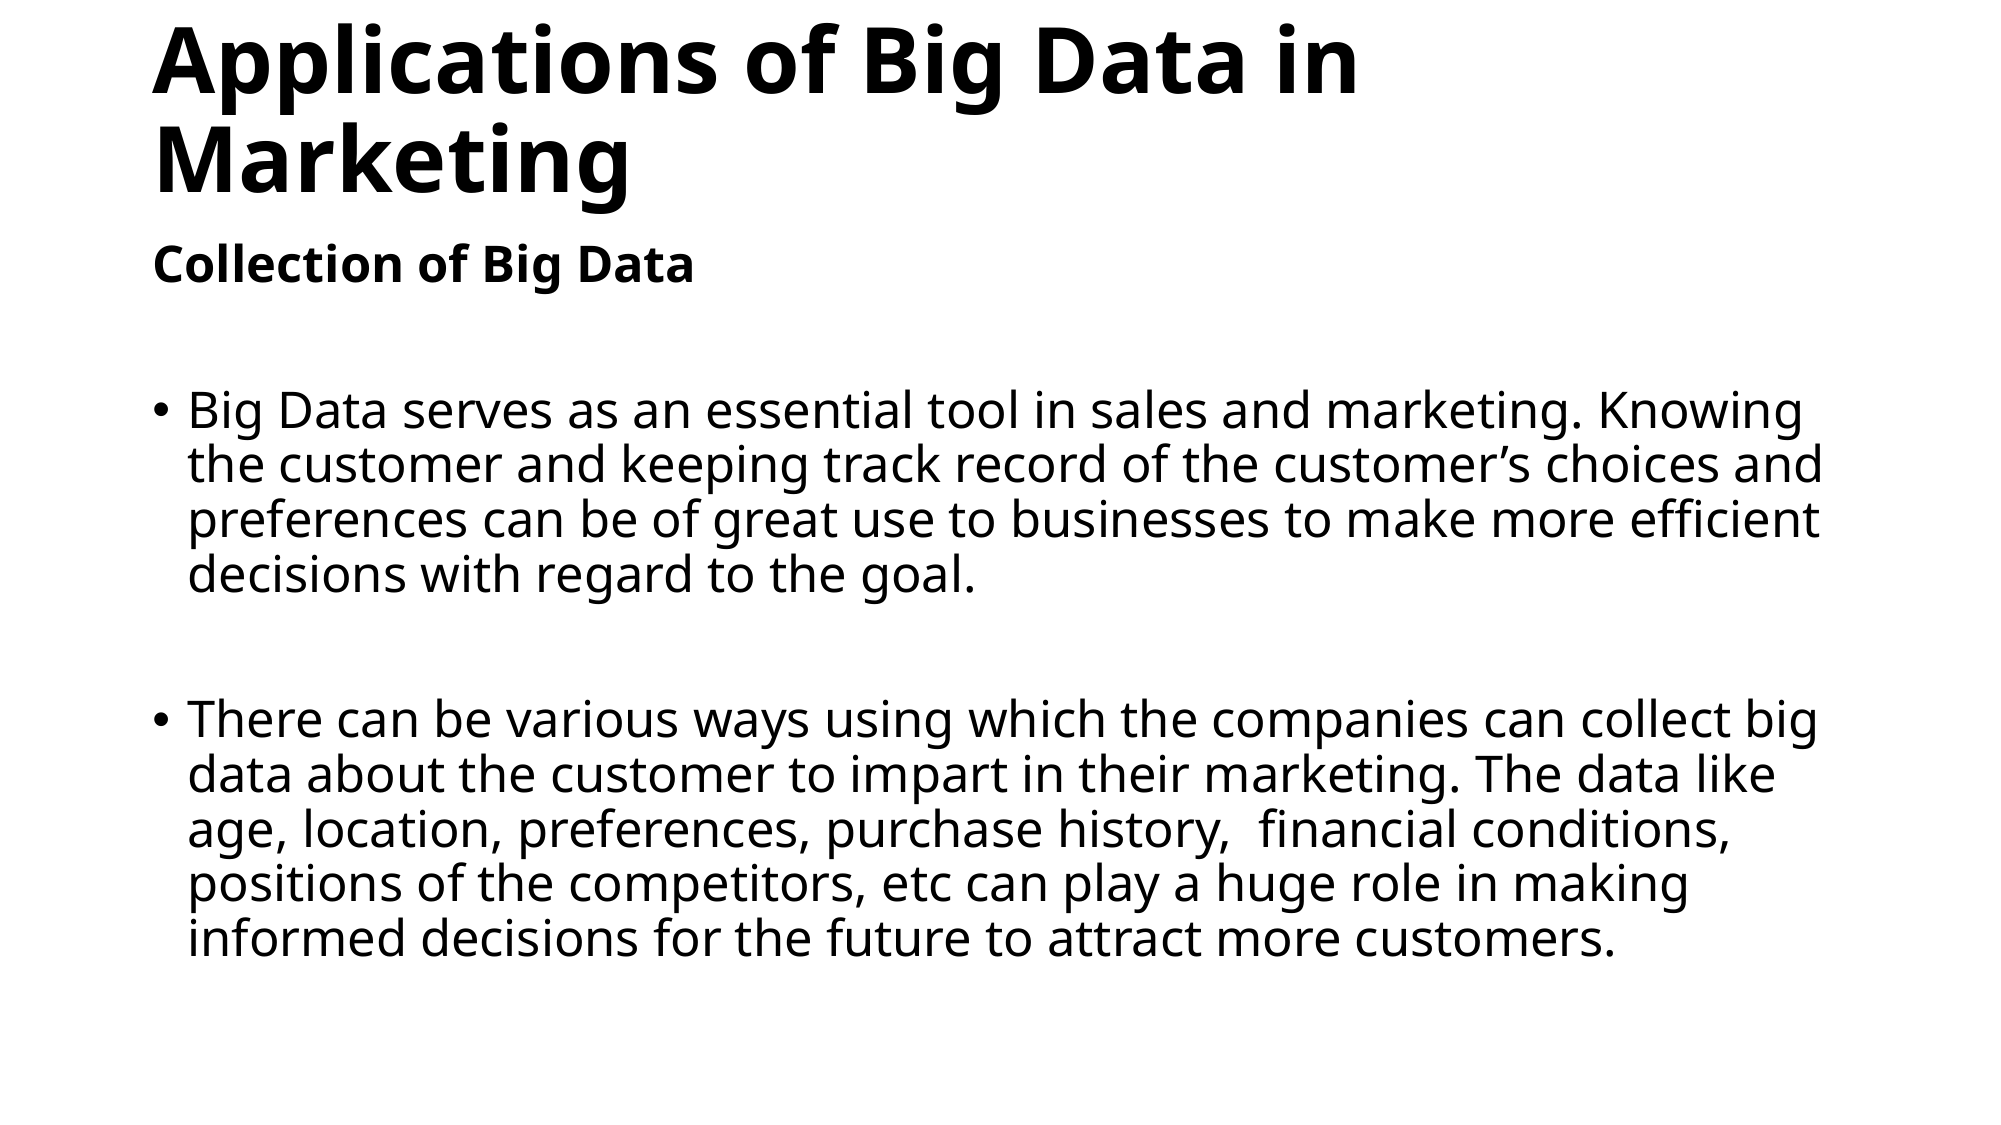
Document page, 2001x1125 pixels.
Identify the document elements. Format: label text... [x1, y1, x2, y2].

list Collection of Big Data Big Data serves as an essential tool in sales and marketing. Knowing the customer and keeping track record of the customer’s choices and preferences can be of great use to businesses to make more efficient decisions with regard to the goal. There can be various ways using which the companies can collect big data about the customer to impart in their marketing. The data like age, location, preferences, purchase history, financial conditions, positions of the competitors, etc can play a huge role in making informed decisions for the future to attract more customers. [137, 231, 1863, 1014]
title Applications of Big Data in Marketing [137, 59, 1863, 231]
